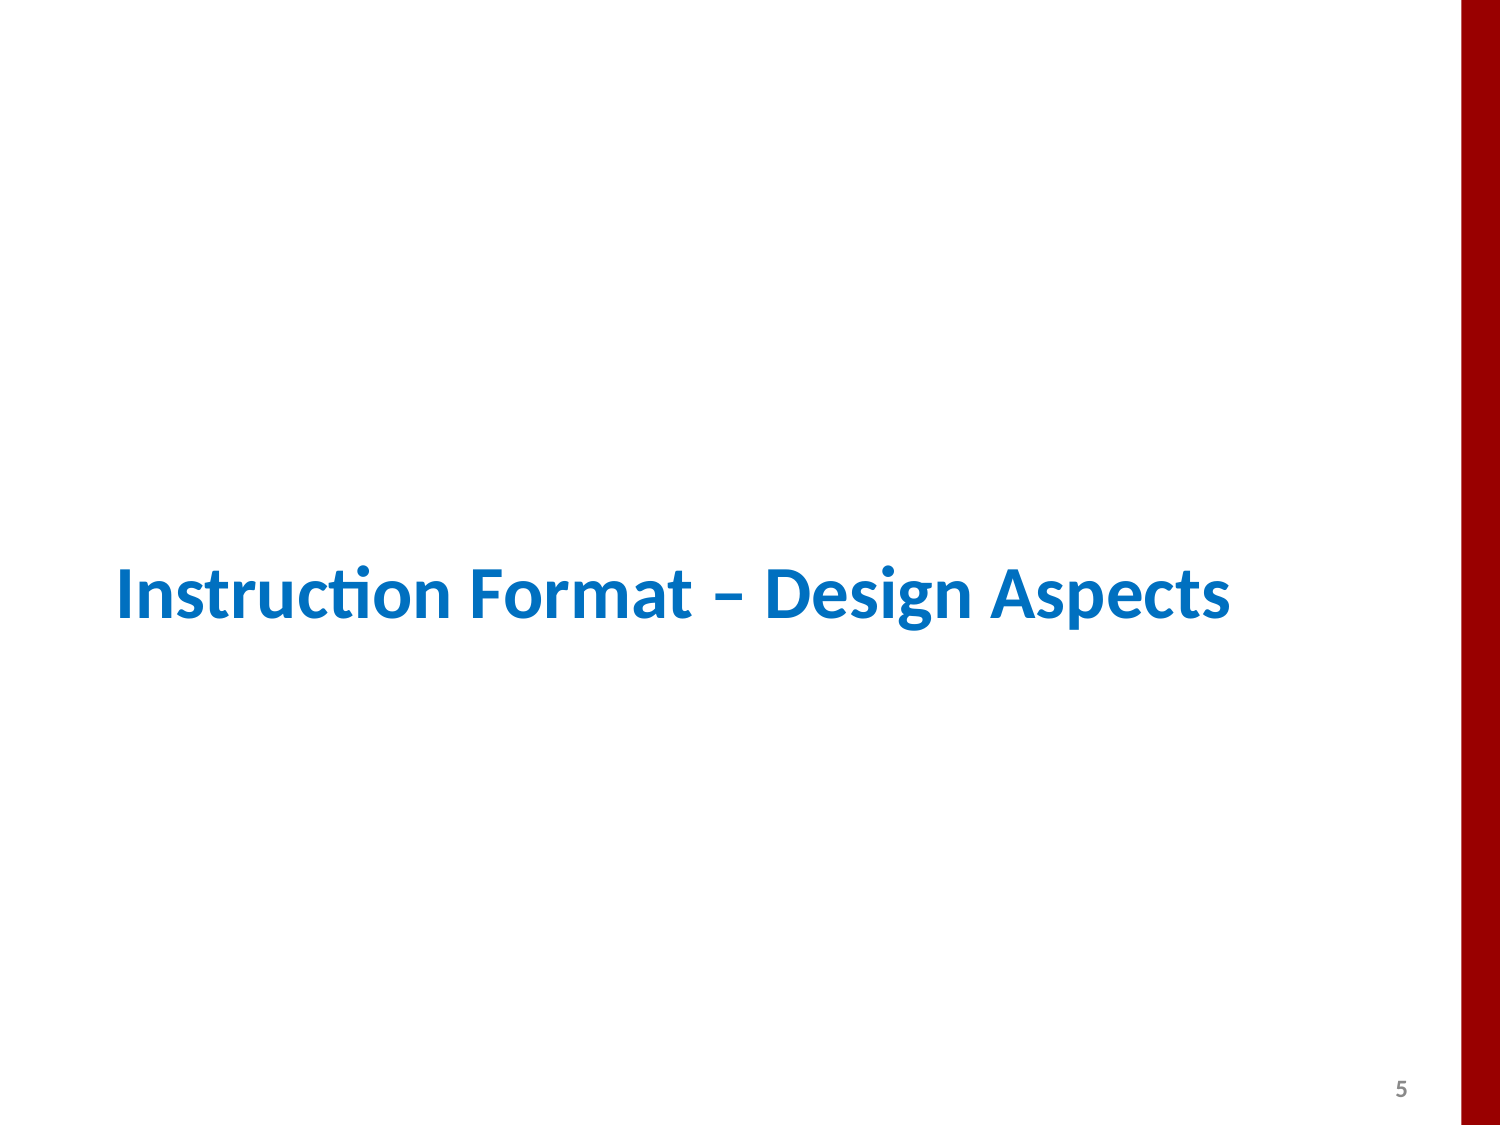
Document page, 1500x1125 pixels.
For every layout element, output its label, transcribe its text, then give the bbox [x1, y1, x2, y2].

title Instruction Format – Design Aspects [100, 467, 1376, 710]
